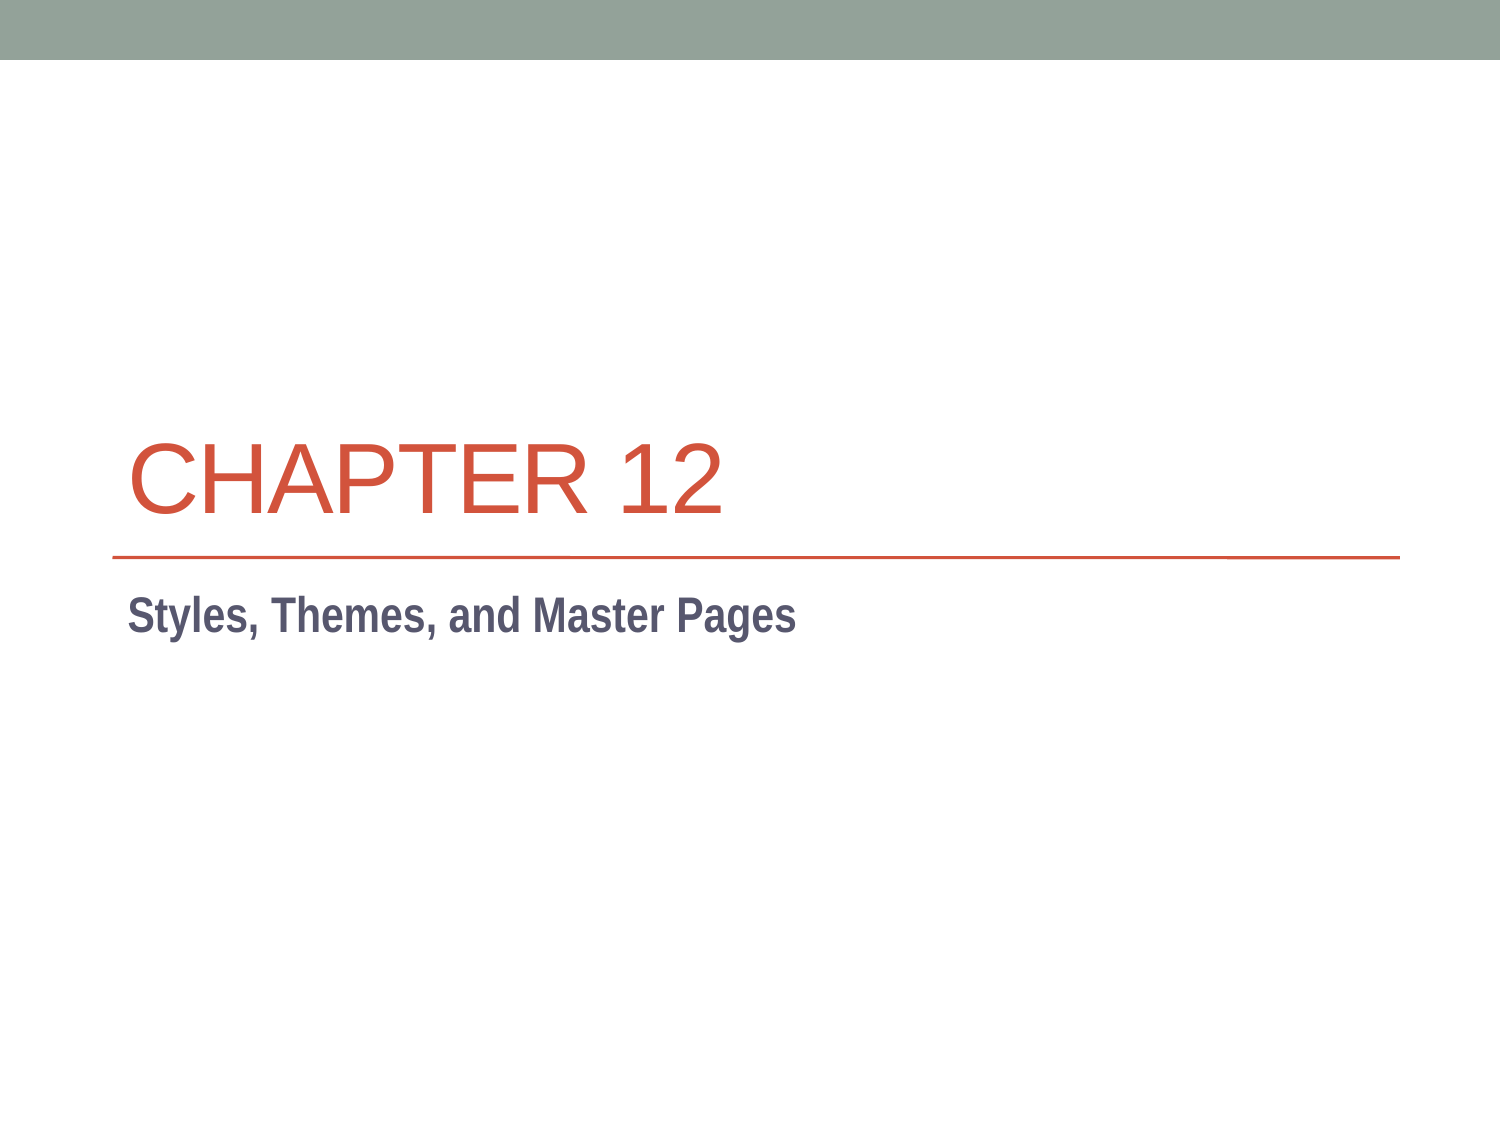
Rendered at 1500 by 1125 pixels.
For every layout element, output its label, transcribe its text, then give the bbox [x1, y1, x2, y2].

subtitle Styles, Themes, and Master Pages [112, 575, 1163, 863]
title Chapter 12 [112, 224, 1425, 542]
